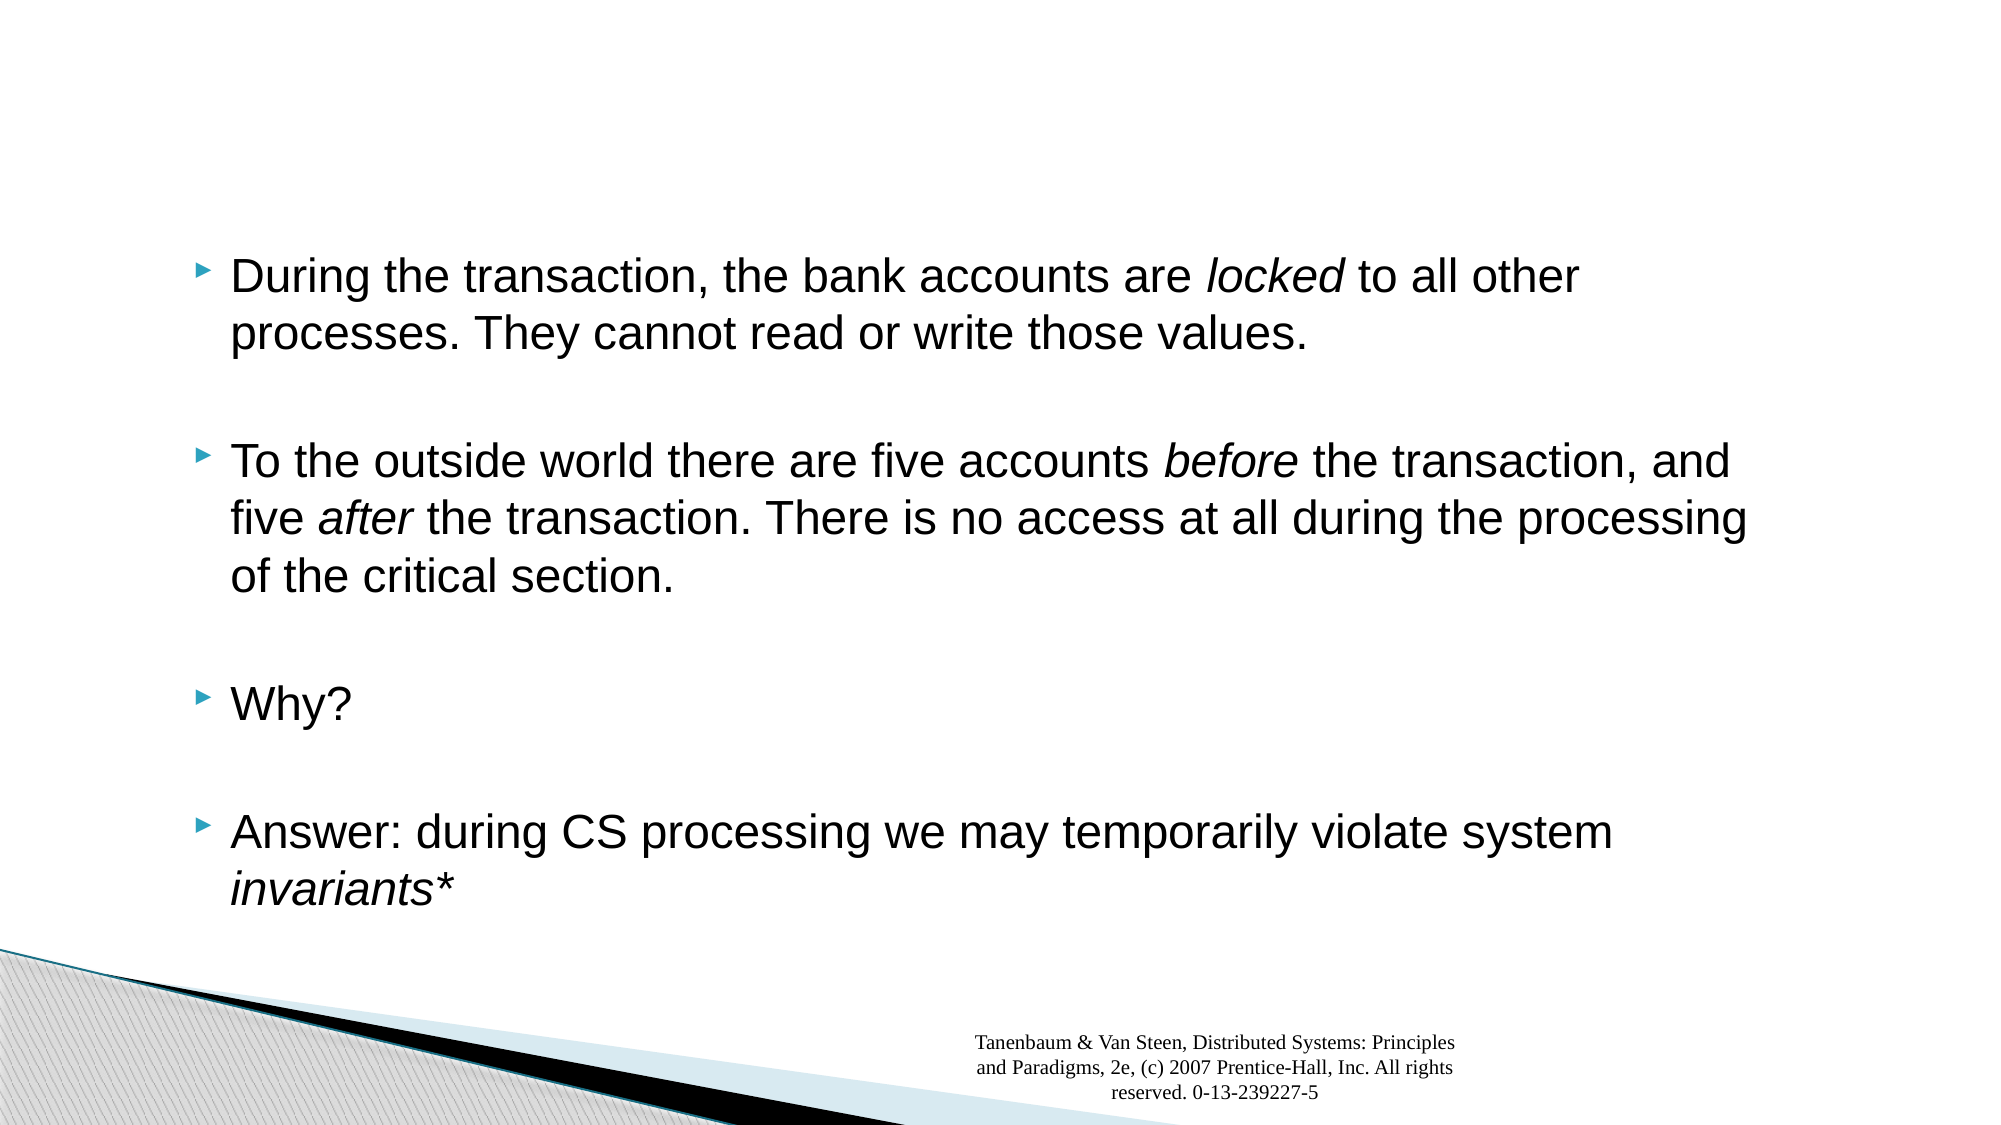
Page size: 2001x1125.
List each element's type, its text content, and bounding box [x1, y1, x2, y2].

footer Tanenbaum & Van Steen, Distributed Systems: Principles and Paradigms, 2e, (c) 2007 Prentice-Hall, Inc. All rights reserved. 0-13-239227-5 [957, 1051, 1473, 1112]
list During the transaction, the bank accounts are locked to all other processes. They cannot read or write those values. To the outside world there are five accounts before the transaction, and five after the transaction. There is no access at all during the processing of the critical section. Why? Answer: during CS processing we may temporarily violate system invariants* [162, 237, 1800, 925]
